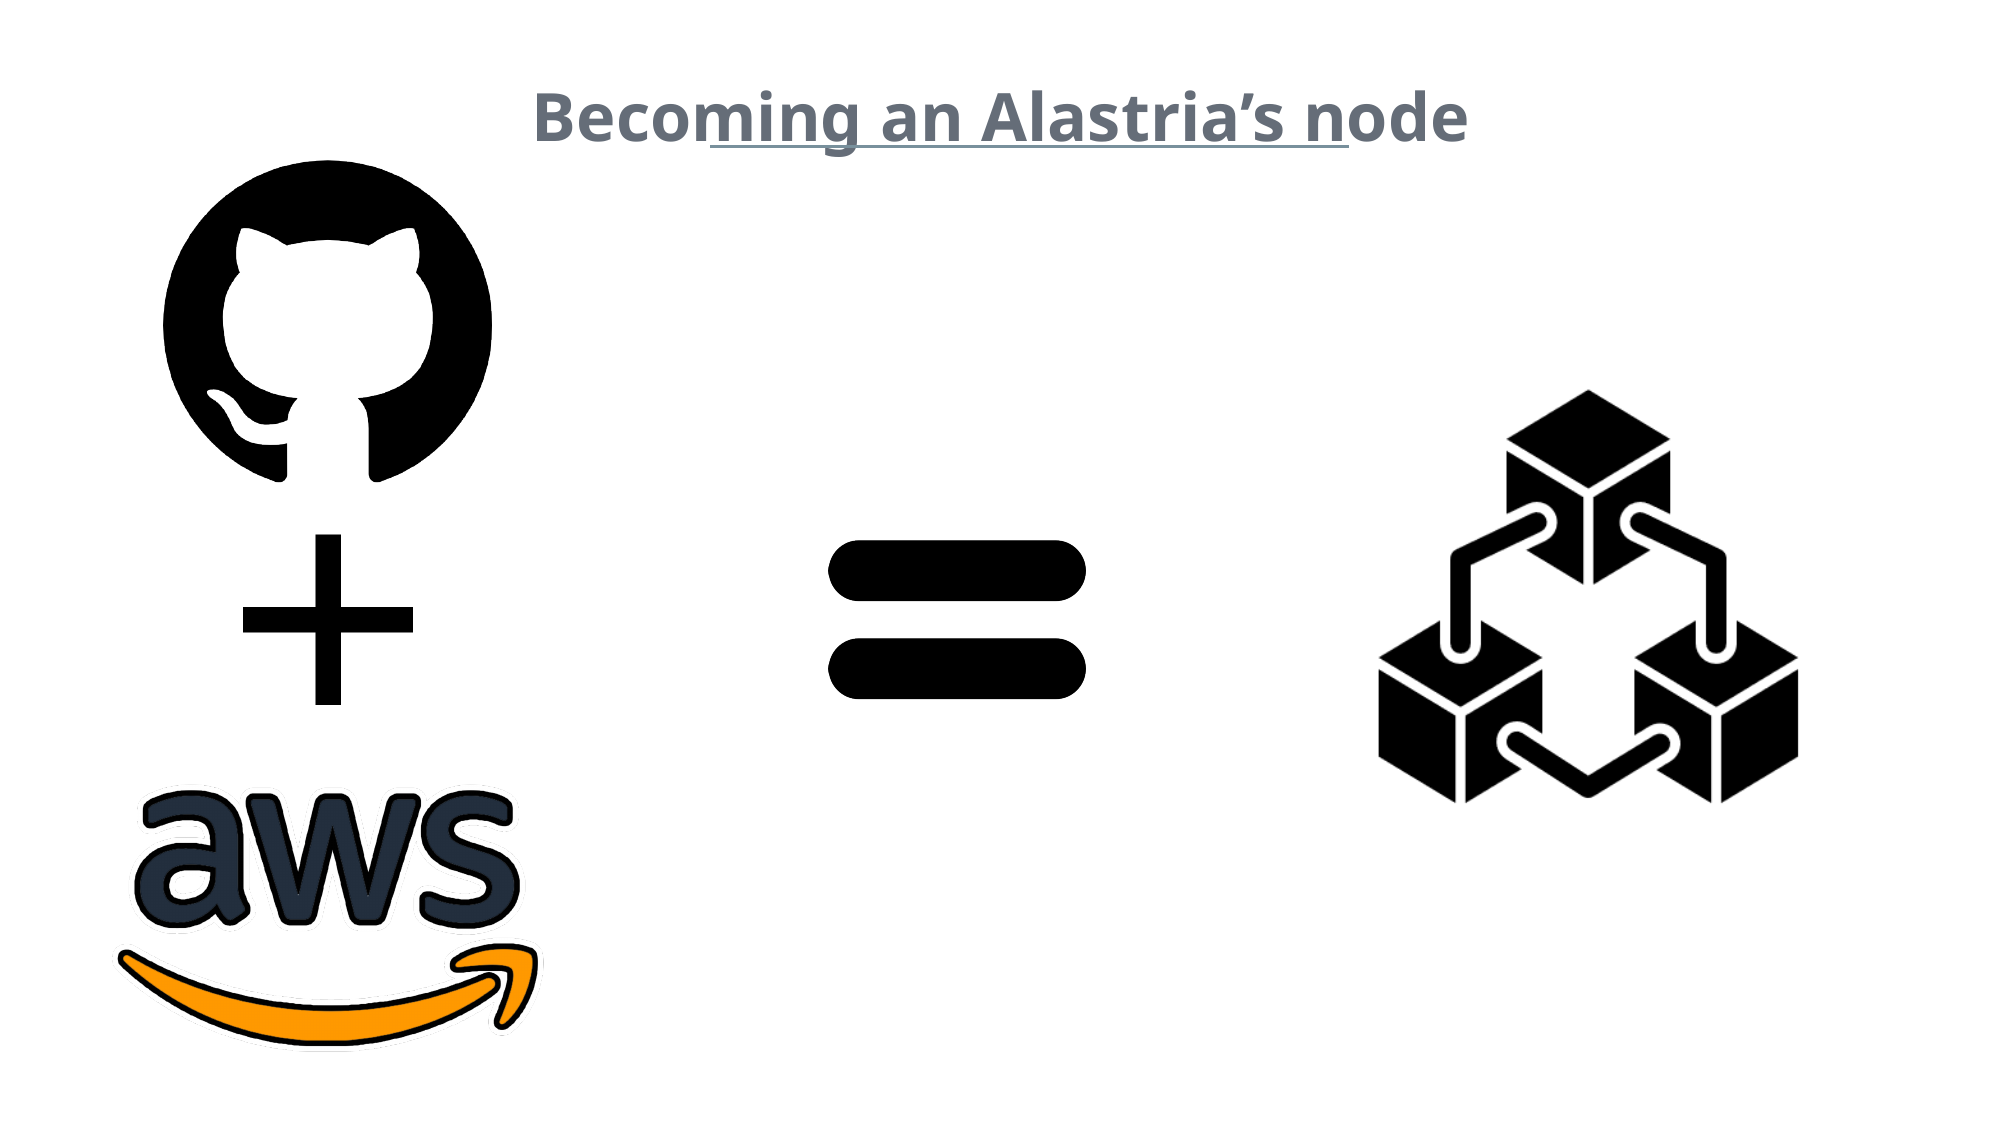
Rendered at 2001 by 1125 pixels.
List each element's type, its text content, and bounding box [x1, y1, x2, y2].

picture [108, 753, 547, 1083]
picture [828, 490, 1086, 749]
picture [1343, 353, 1834, 845]
picture [163, 156, 493, 486]
text_box Becoming an Alastria’s node [381, 66, 1621, 162]
picture [225, 517, 430, 722]
